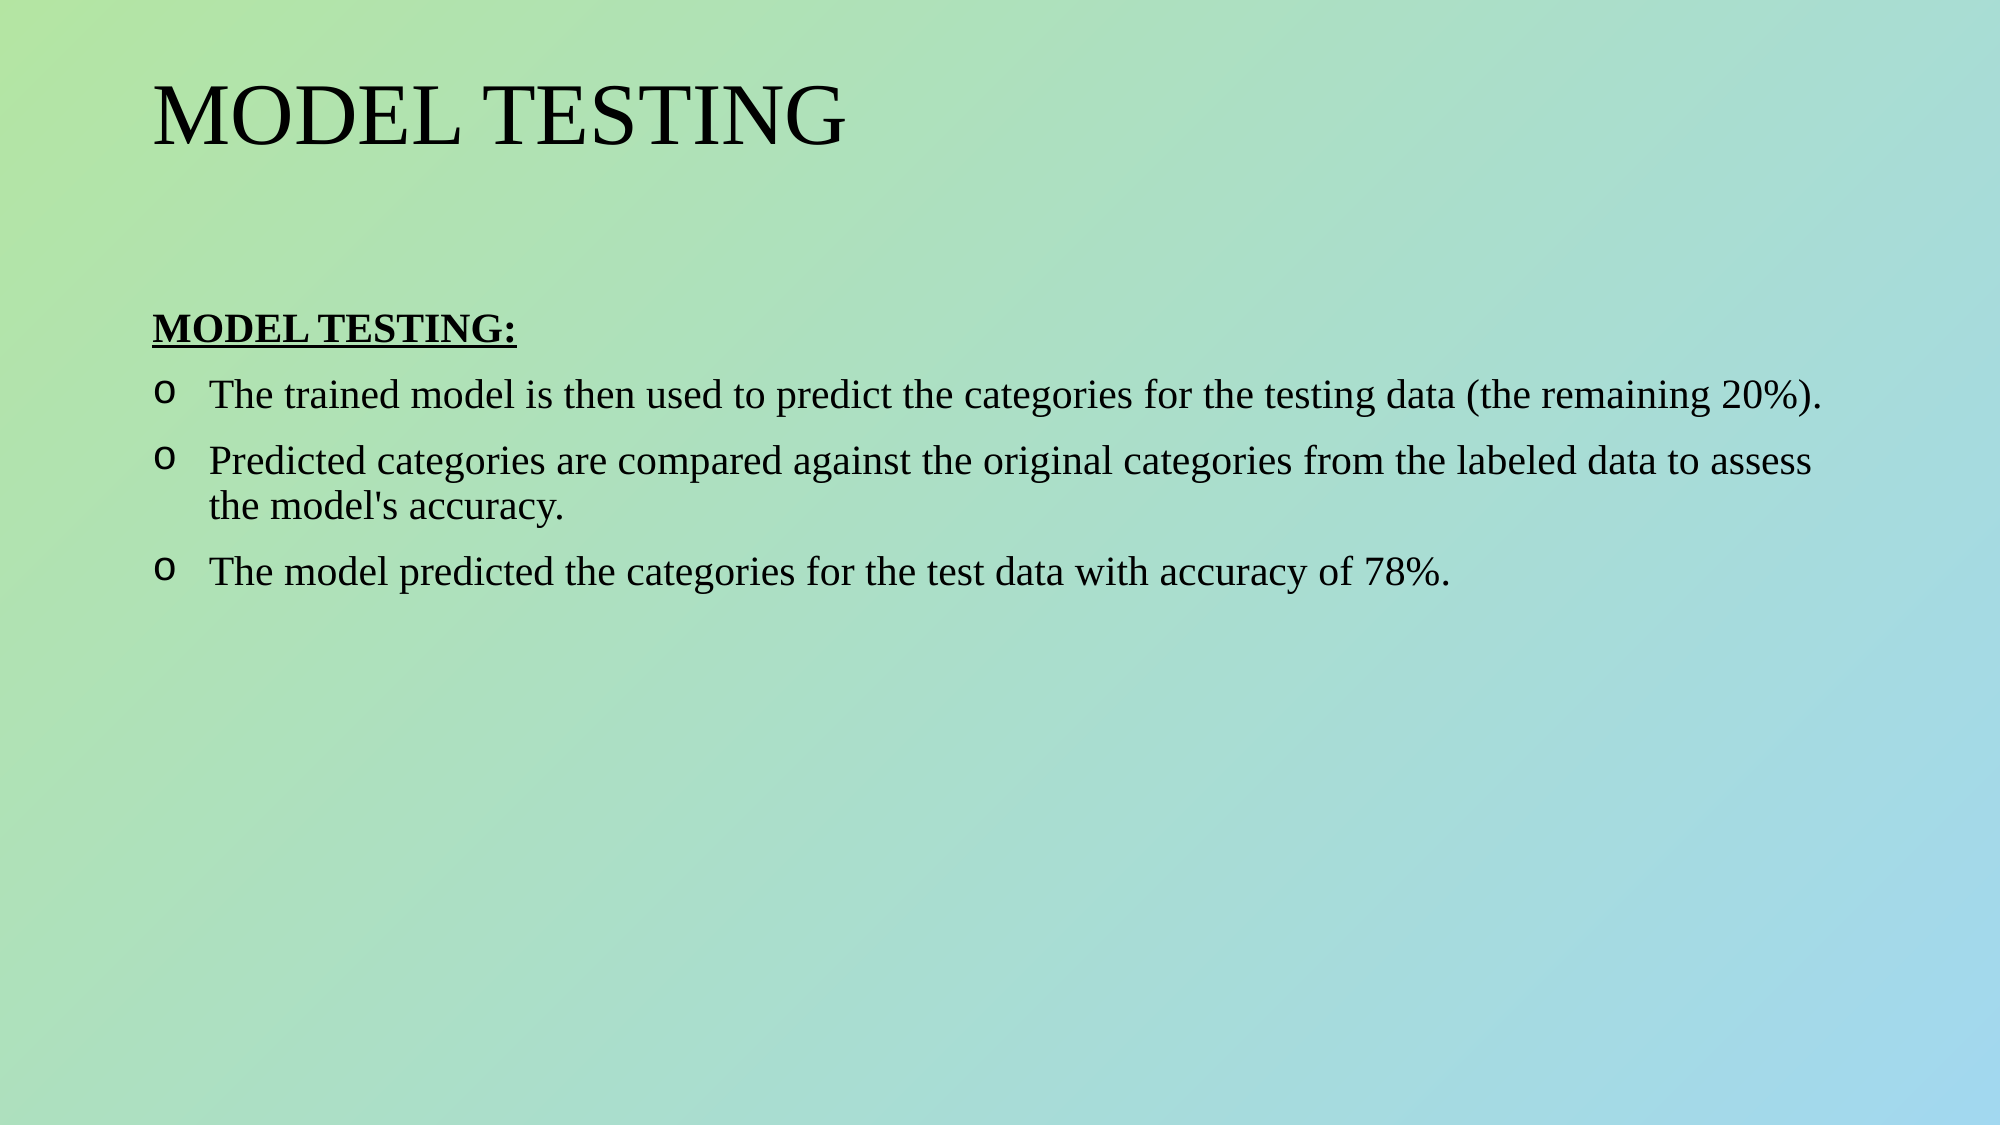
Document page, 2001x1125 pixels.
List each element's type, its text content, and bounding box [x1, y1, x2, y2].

list MODEL TESTING: The trained model is then used to predict the categories for the testing data (the remaining 20%). Predicted categories are compared against the original categories from the labeled data to assess the model's accuracy. The model predicted the categories for the test data with accuracy of 78%. [137, 299, 1863, 1014]
title MODEL TESTING [137, 59, 1863, 278]
